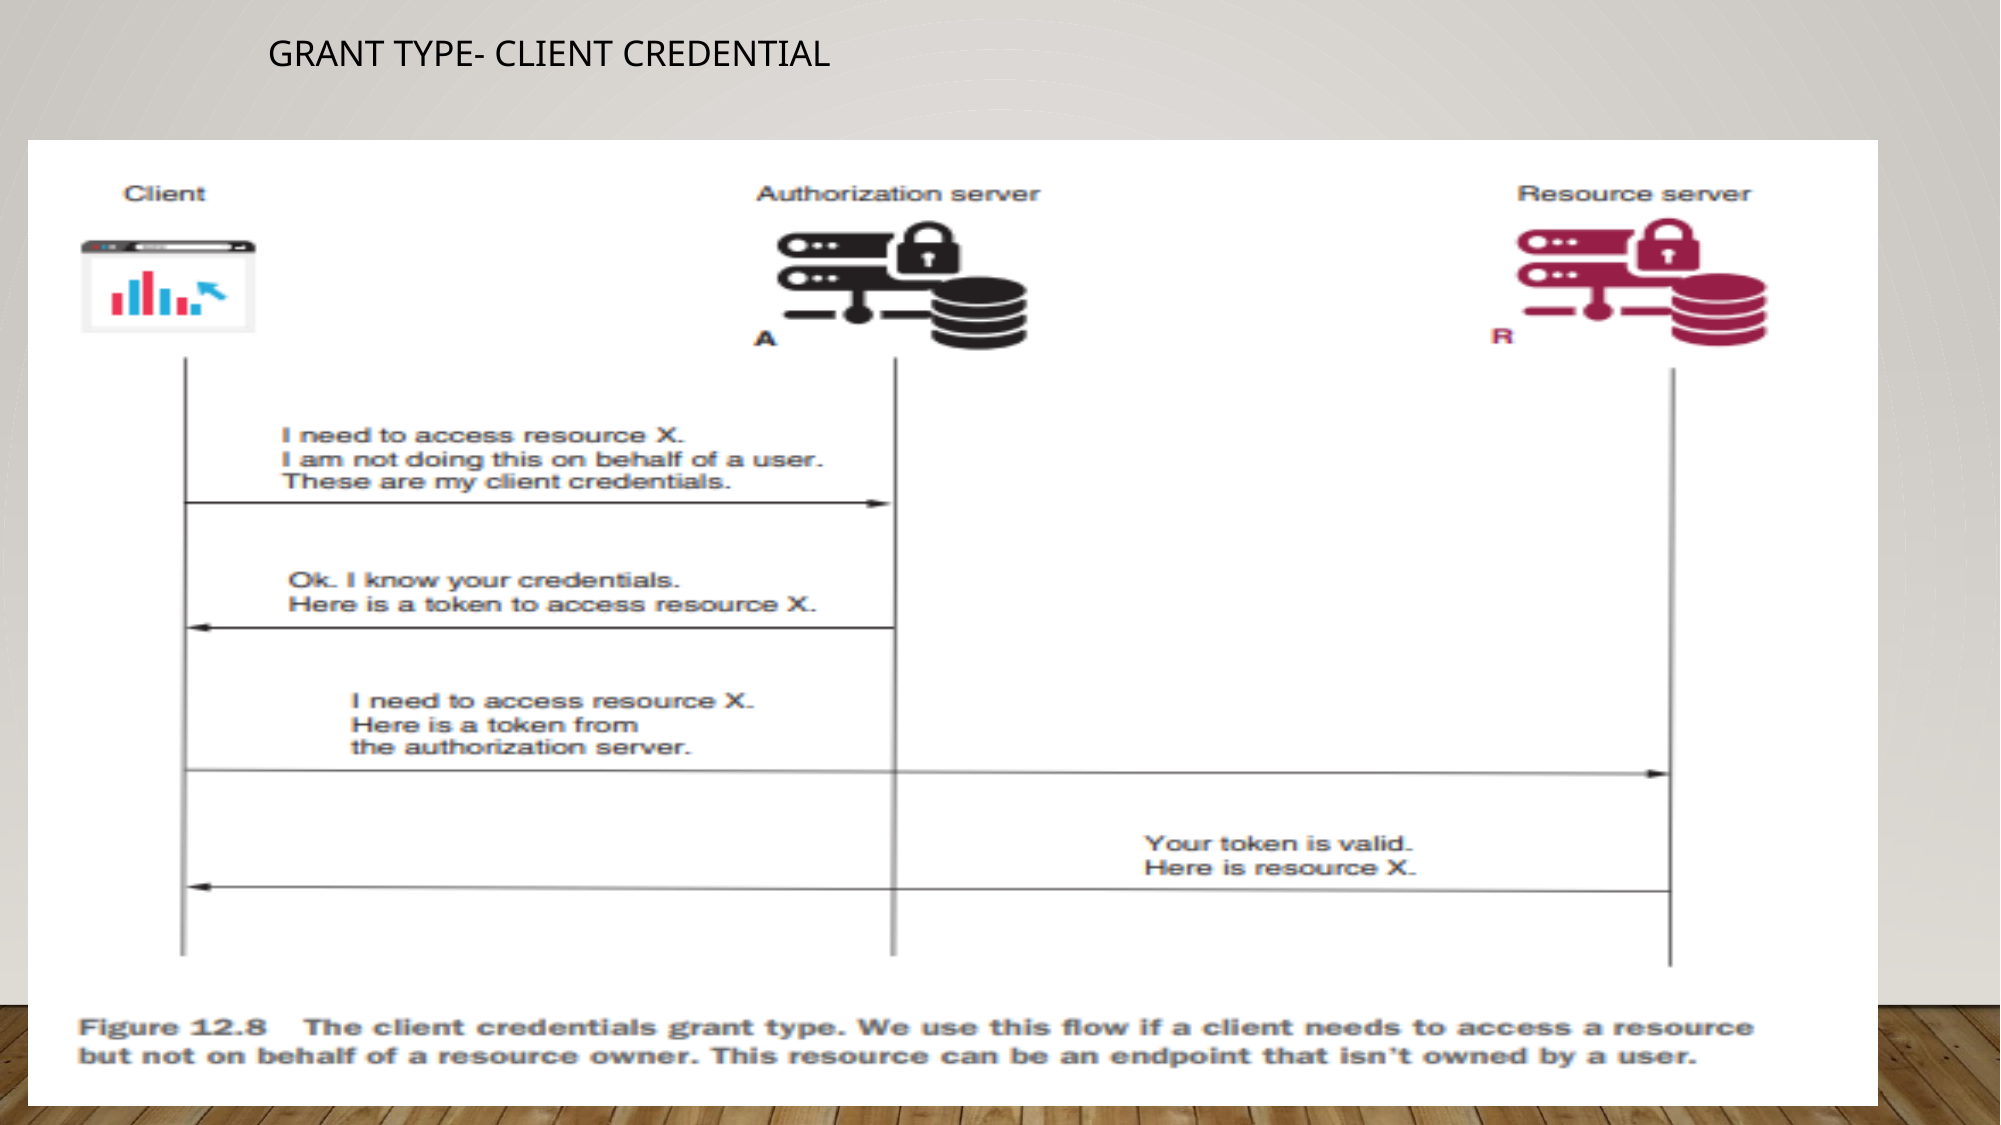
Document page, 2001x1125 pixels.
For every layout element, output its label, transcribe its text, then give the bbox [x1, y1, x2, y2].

title GRANT TYPE- CLIENT CREDENTIAL [252, 28, 1829, 126]
picture [0, 1005, 2000, 1125]
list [28, 140, 1878, 1106]
